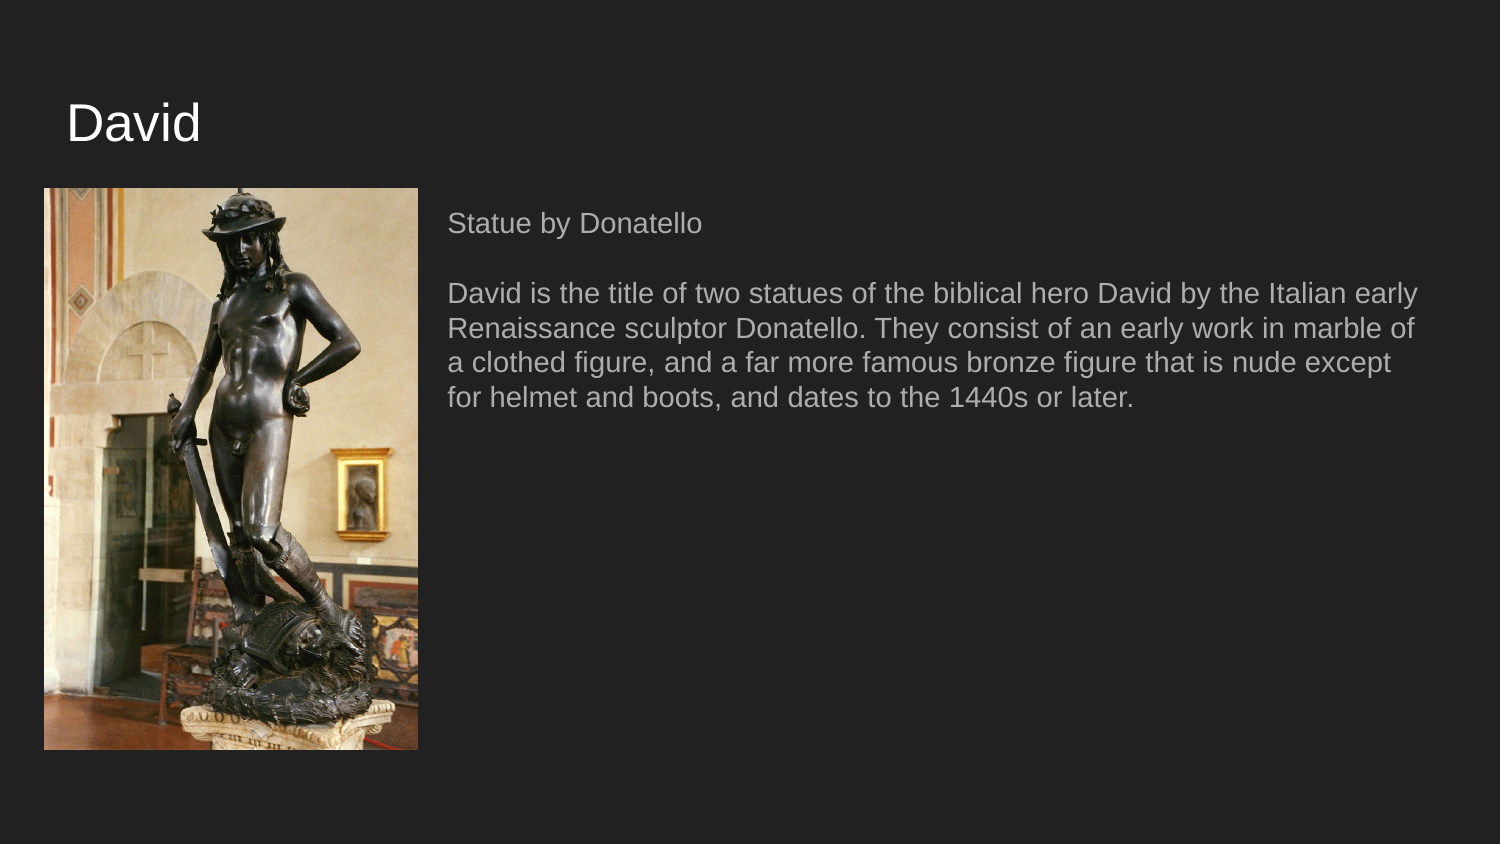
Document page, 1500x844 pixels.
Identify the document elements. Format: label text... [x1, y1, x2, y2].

title David [51, 72, 1449, 167]
picture [44, 188, 418, 750]
text_box Statue by Donatello David is the title of two statues of the biblical hero David by the Italian early Renaissance sculptor Donatello. They consist of an early work in marble of a clothed figure, and a far more famous bronze figure that is nude except for helmet and boots, and dates to the 1440s or later. [432, 188, 1449, 429]
